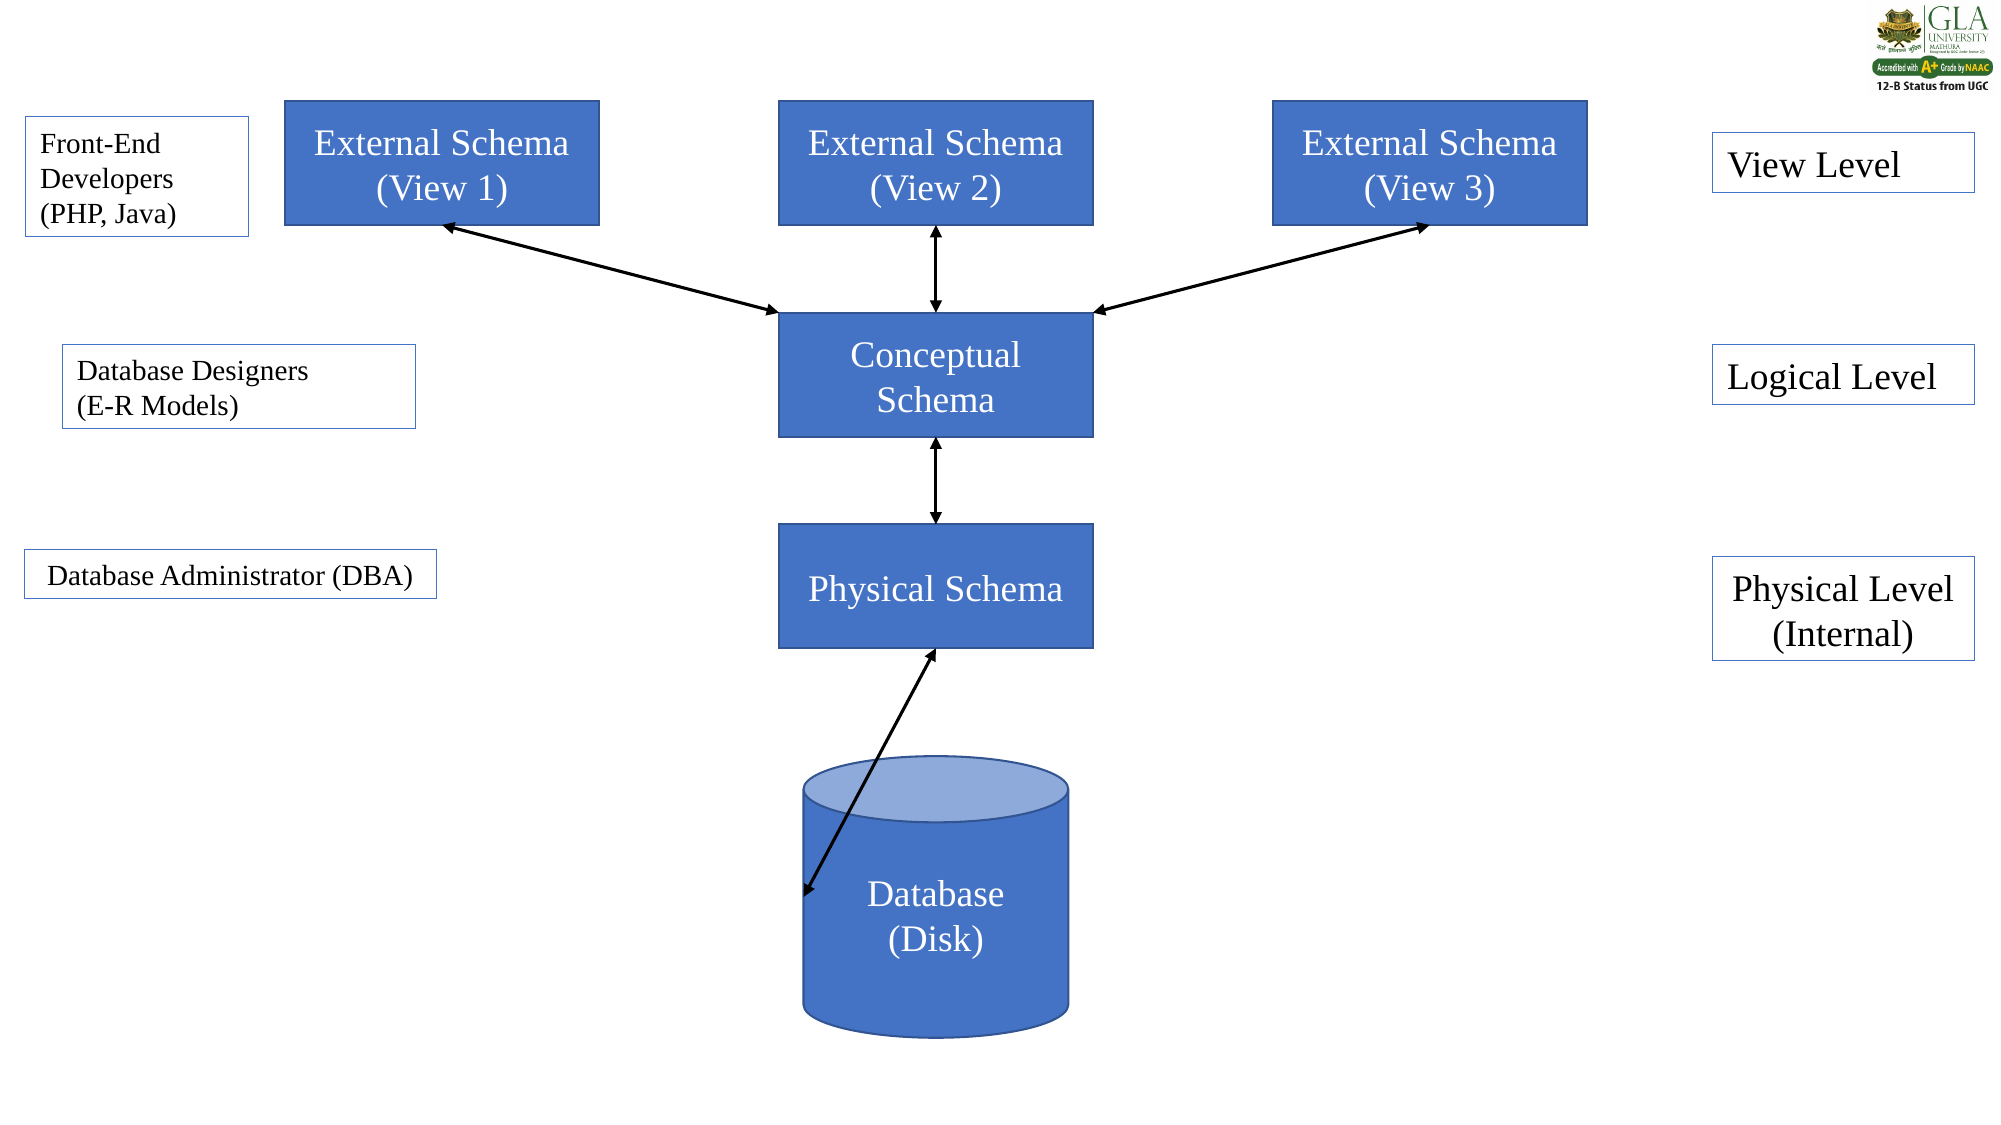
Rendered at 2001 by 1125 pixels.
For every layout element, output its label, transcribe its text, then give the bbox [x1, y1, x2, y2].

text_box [1092, 224, 1430, 313]
text_box Database (Disk) [802, 755, 1070, 1039]
text_box Conceptual Schema [778, 312, 1094, 438]
text_box Database Designers (E-R Models) [62, 344, 416, 429]
text_box Logical Level [1712, 344, 1975, 405]
text_box Database Administrator (DBA) [24, 549, 437, 599]
text_box Front-End Developers (PHP, Java) [25, 116, 249, 237]
text_box View Level [1712, 132, 1975, 193]
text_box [441, 224, 779, 313]
text_box Physical Level (Internal) [1712, 556, 1975, 661]
text_box External Schema (View 3) [1272, 100, 1588, 226]
picture [1867, 0, 1998, 95]
text_box External Schema (View 1) [284, 100, 600, 226]
text_box Physical Schema [778, 523, 1094, 649]
text_box External Schema (View 2) [778, 100, 1094, 226]
